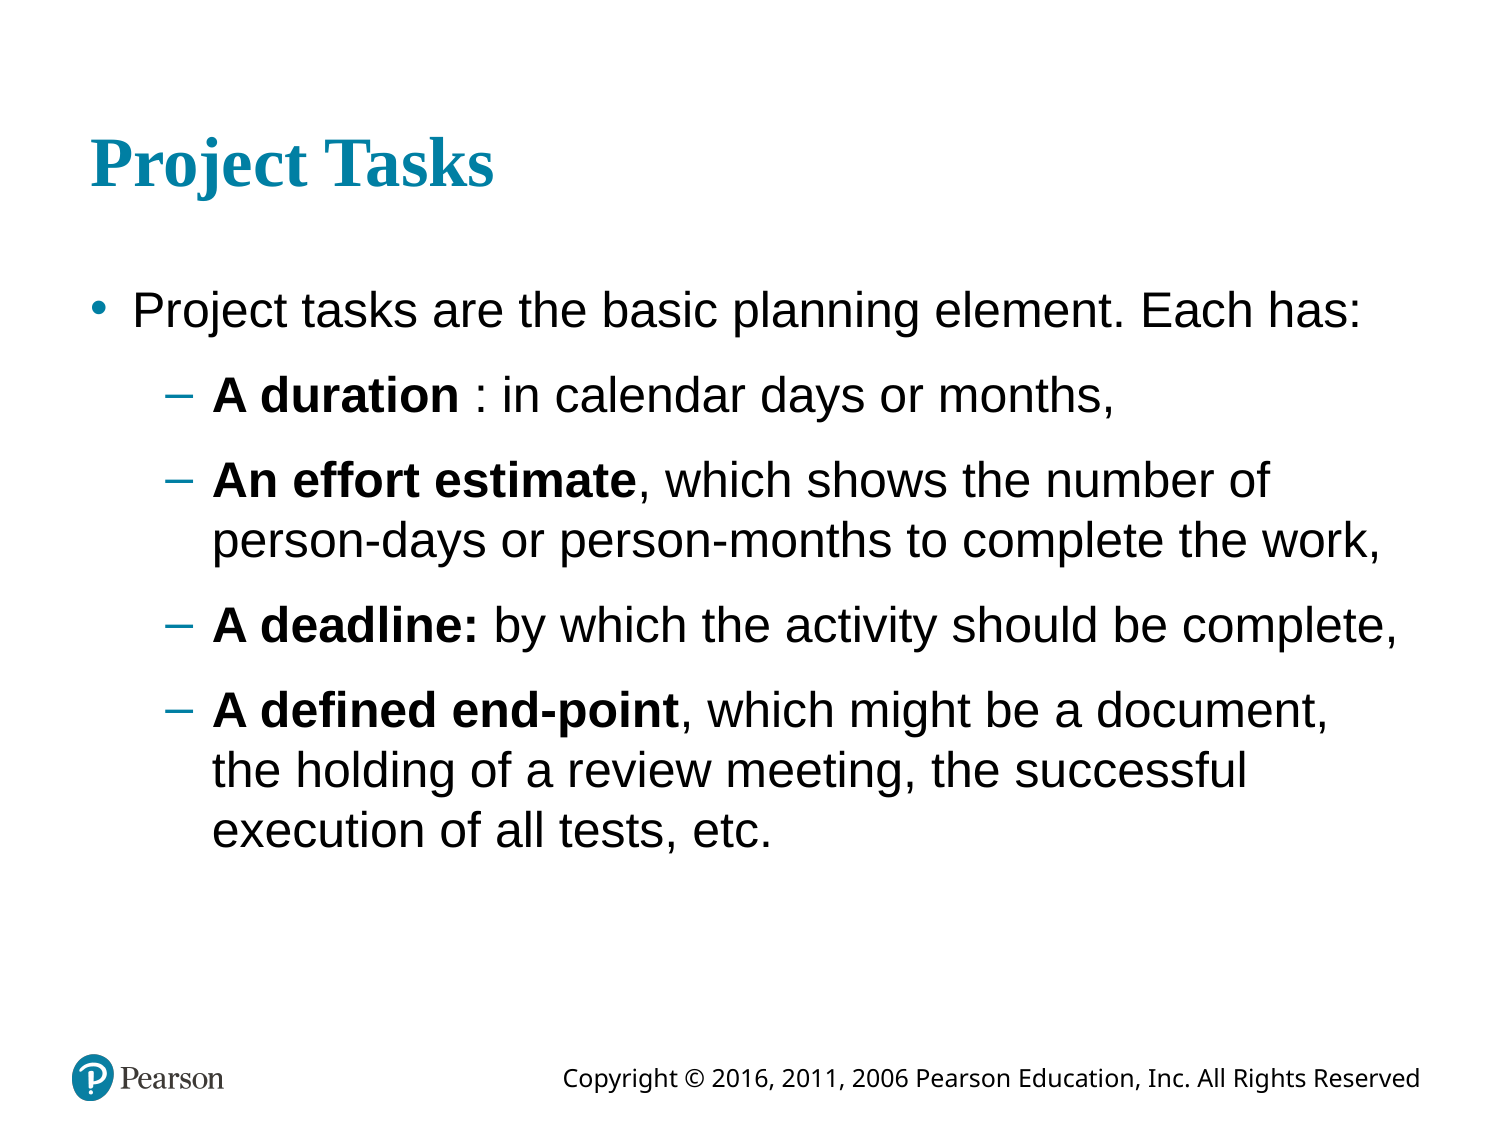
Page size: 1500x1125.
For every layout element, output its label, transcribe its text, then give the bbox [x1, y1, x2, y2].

picture [72, 1054, 88, 1070]
picture [98, 1054, 224, 1101]
title Project Tasks [75, 35, 1425, 216]
list Project tasks are the basic planning element. Each has: A duration : in calendar days or months, An effort estimate, which shows the number of person-days or person-months to complete the work, A deadline: by which the activity should be complete, A defined end-point, which might be a document, the holding of a review meeting, the successful execution of all tests, etc. [75, 262, 1425, 1005]
picture [80, 1063, 106, 1088]
picture [72, 1087, 83, 1101]
